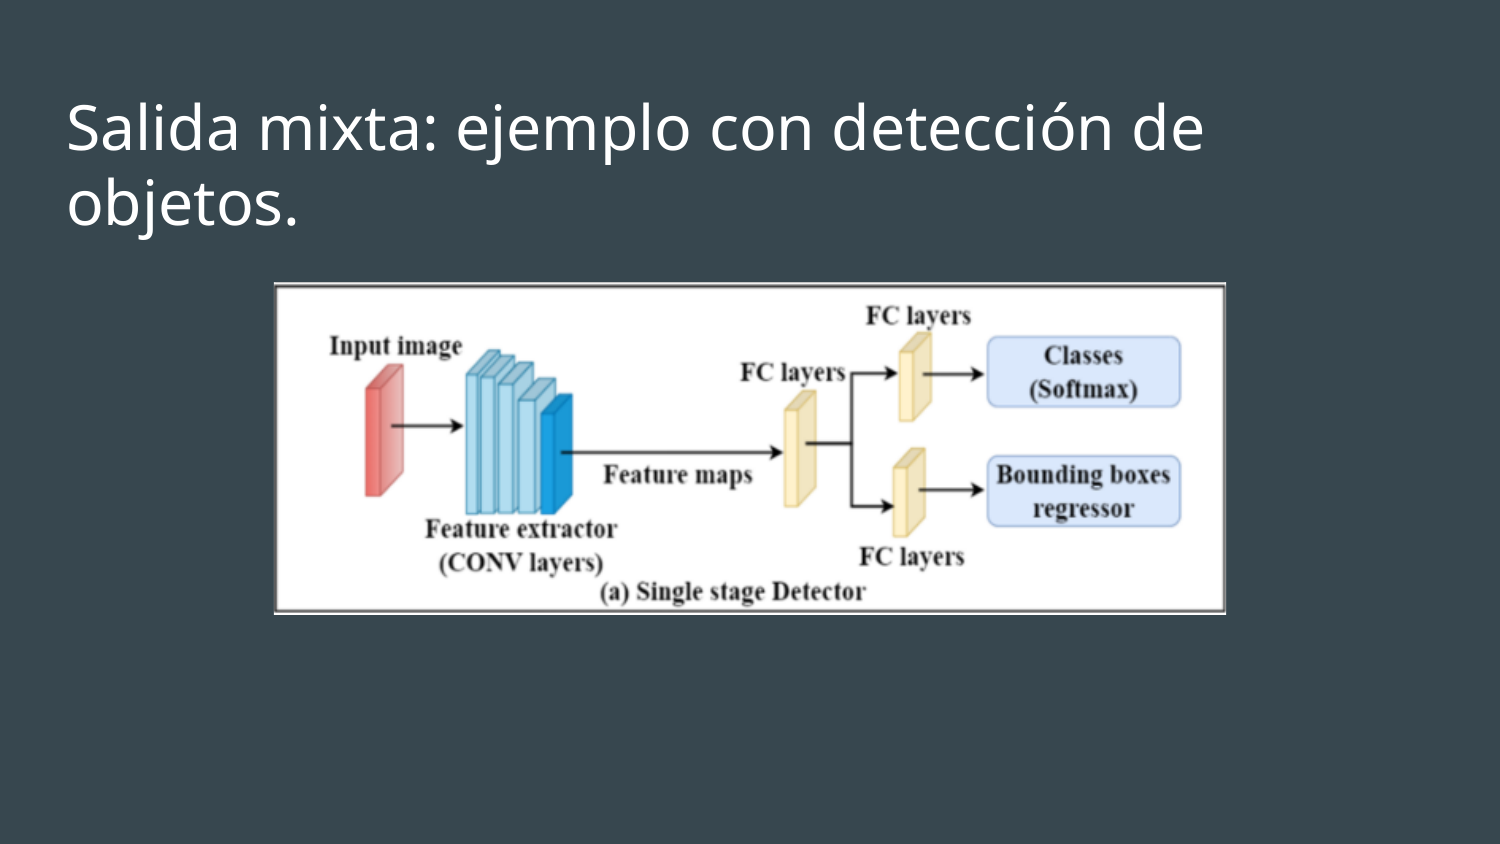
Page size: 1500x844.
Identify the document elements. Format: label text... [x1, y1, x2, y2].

picture [273, 282, 1227, 615]
title Salida mixta: ejemplo con detección de objetos. [51, 72, 1449, 167]
